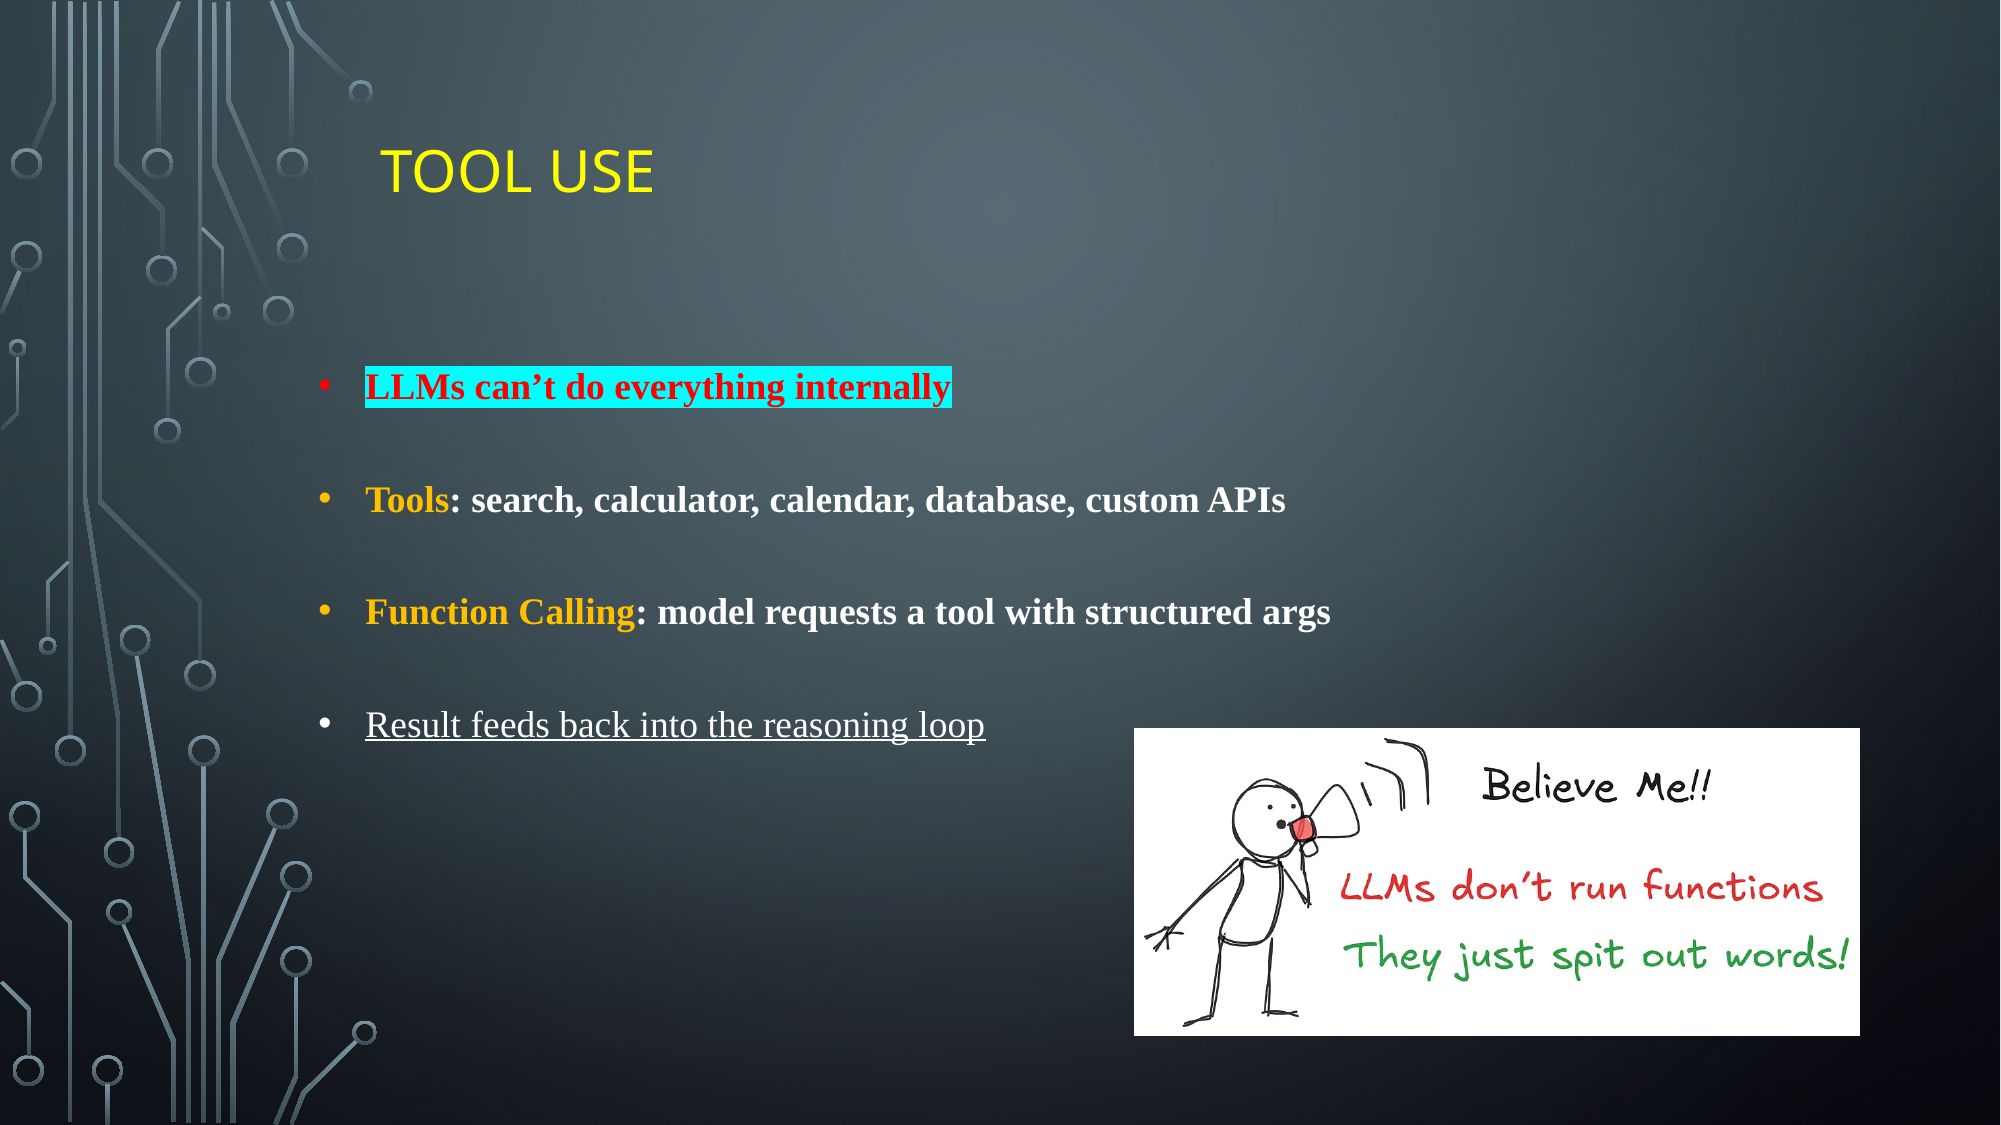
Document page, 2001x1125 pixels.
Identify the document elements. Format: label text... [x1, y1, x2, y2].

text_box LLMs can’t do everything internally Tools: search, calculator, calendar, database, custom APIs Function Calling: model requests a tool with structured args Result feeds back into the reasoning loop [303, 287, 1563, 752]
title Tool Use [365, 90, 989, 213]
picture [1134, 728, 1860, 1036]
